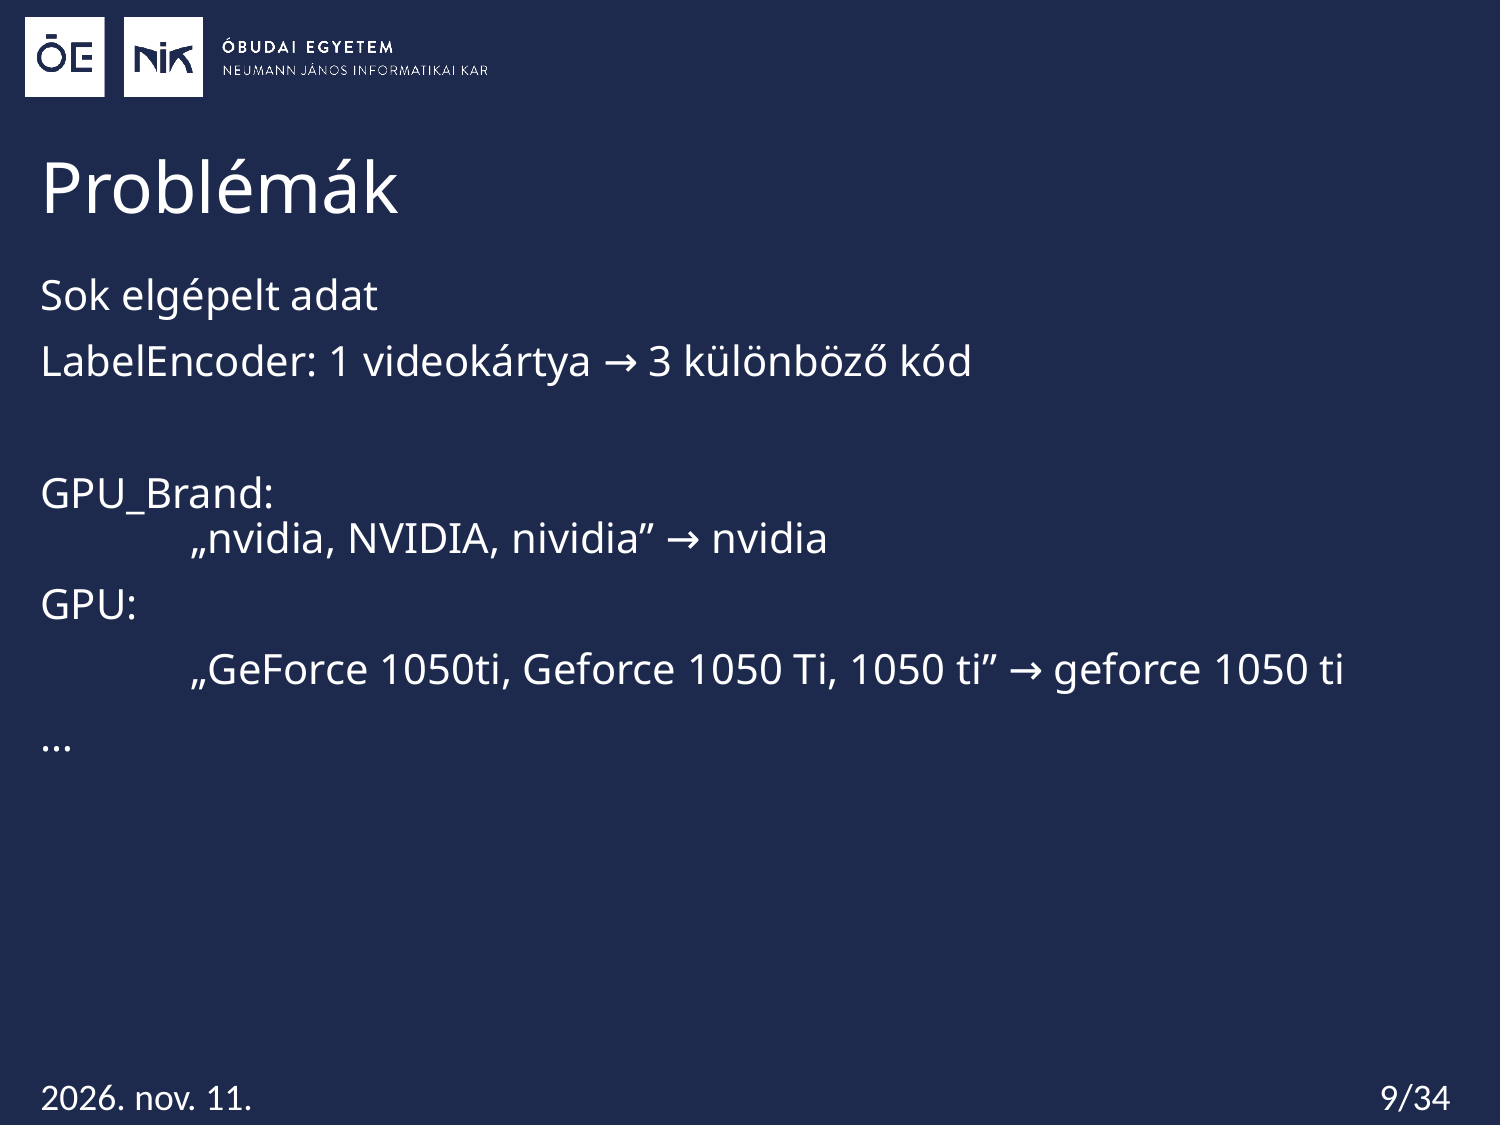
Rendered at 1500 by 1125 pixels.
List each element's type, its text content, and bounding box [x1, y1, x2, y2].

slide_number 9/34 [1128, 1065, 1466, 1125]
list Sok elgépelt adat LabelEncoder: 1 videokártya → 3 különböző kód GPU_Brand: „nvidia, NVIDIA, nividia” → nvidia GPU: „GeForce 1050ti, Geforce 1050 Ti, 1050 ti” → geforce 1050 ti … [25, 267, 1466, 745]
title Problémák [25, 137, 1466, 237]
picture [25, 17, 487, 97]
